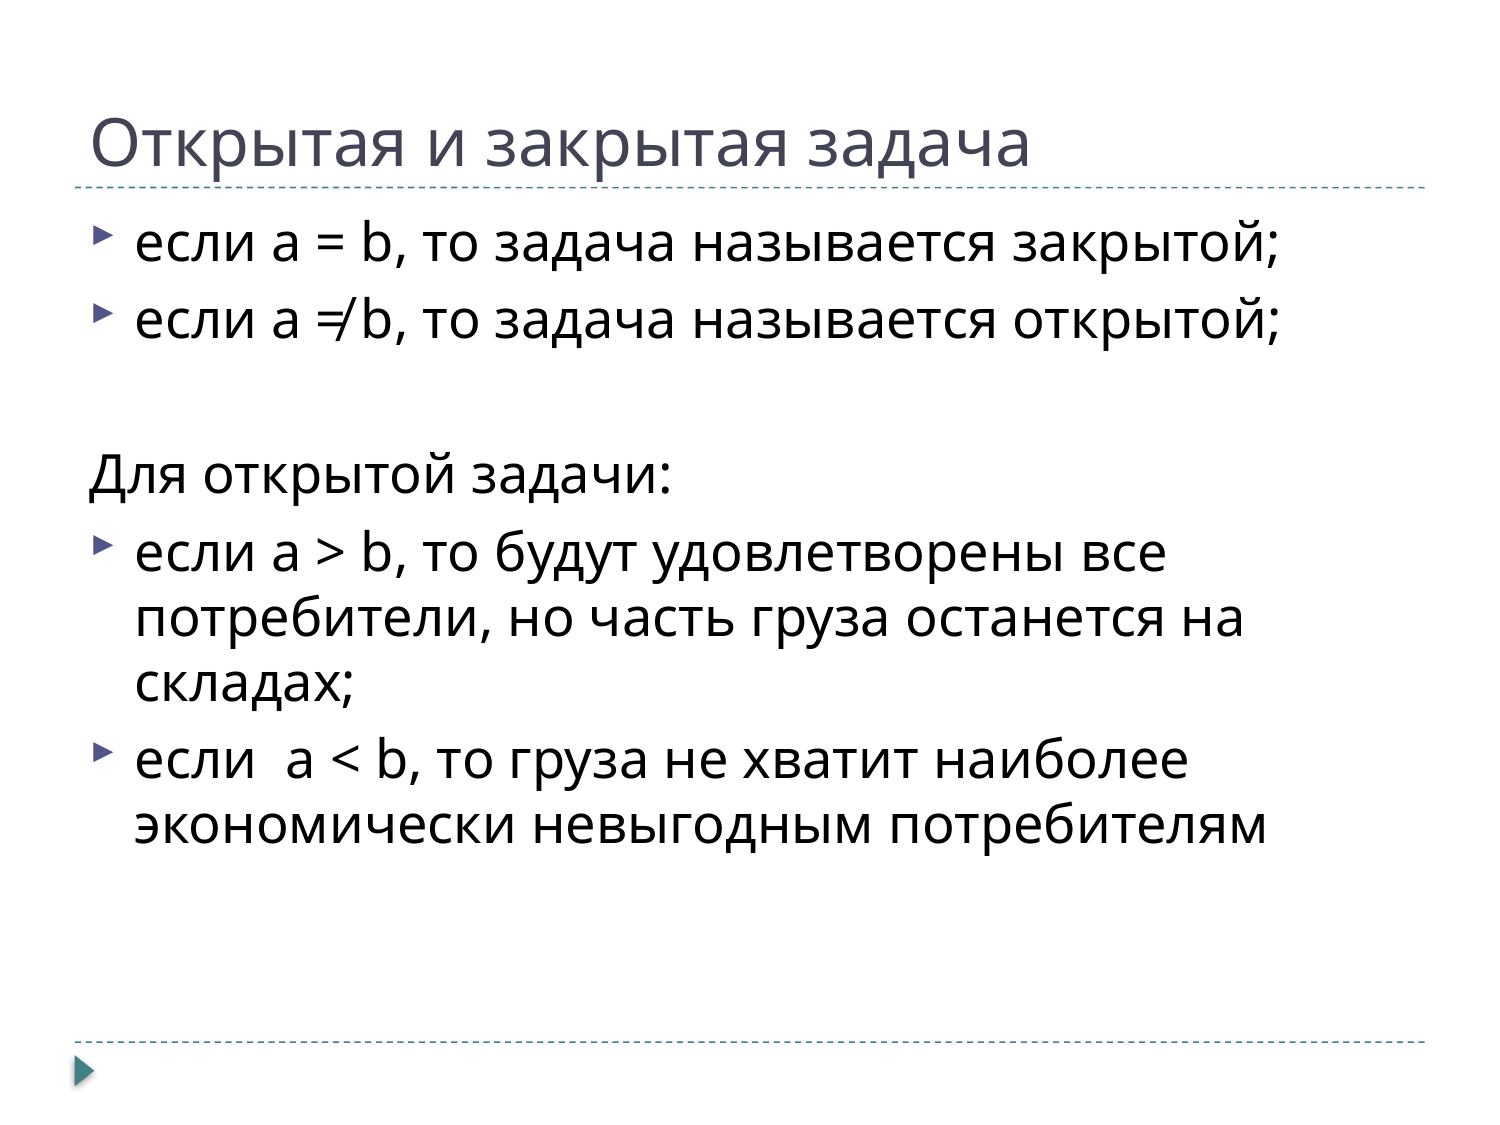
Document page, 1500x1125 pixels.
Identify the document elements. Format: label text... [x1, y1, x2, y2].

title Открытая и закрытая задача [75, 24, 1425, 188]
list если a = b, то задача называется закрытой; если a ≠ b, то задача называется открытой; Для открытой задачи: если a > b, то будут удовлетворены все потребители, но часть груза останется на складах; если a < b, то груза не хватит наиболее экономически невыгодным потребителям [75, 200, 1425, 1010]
